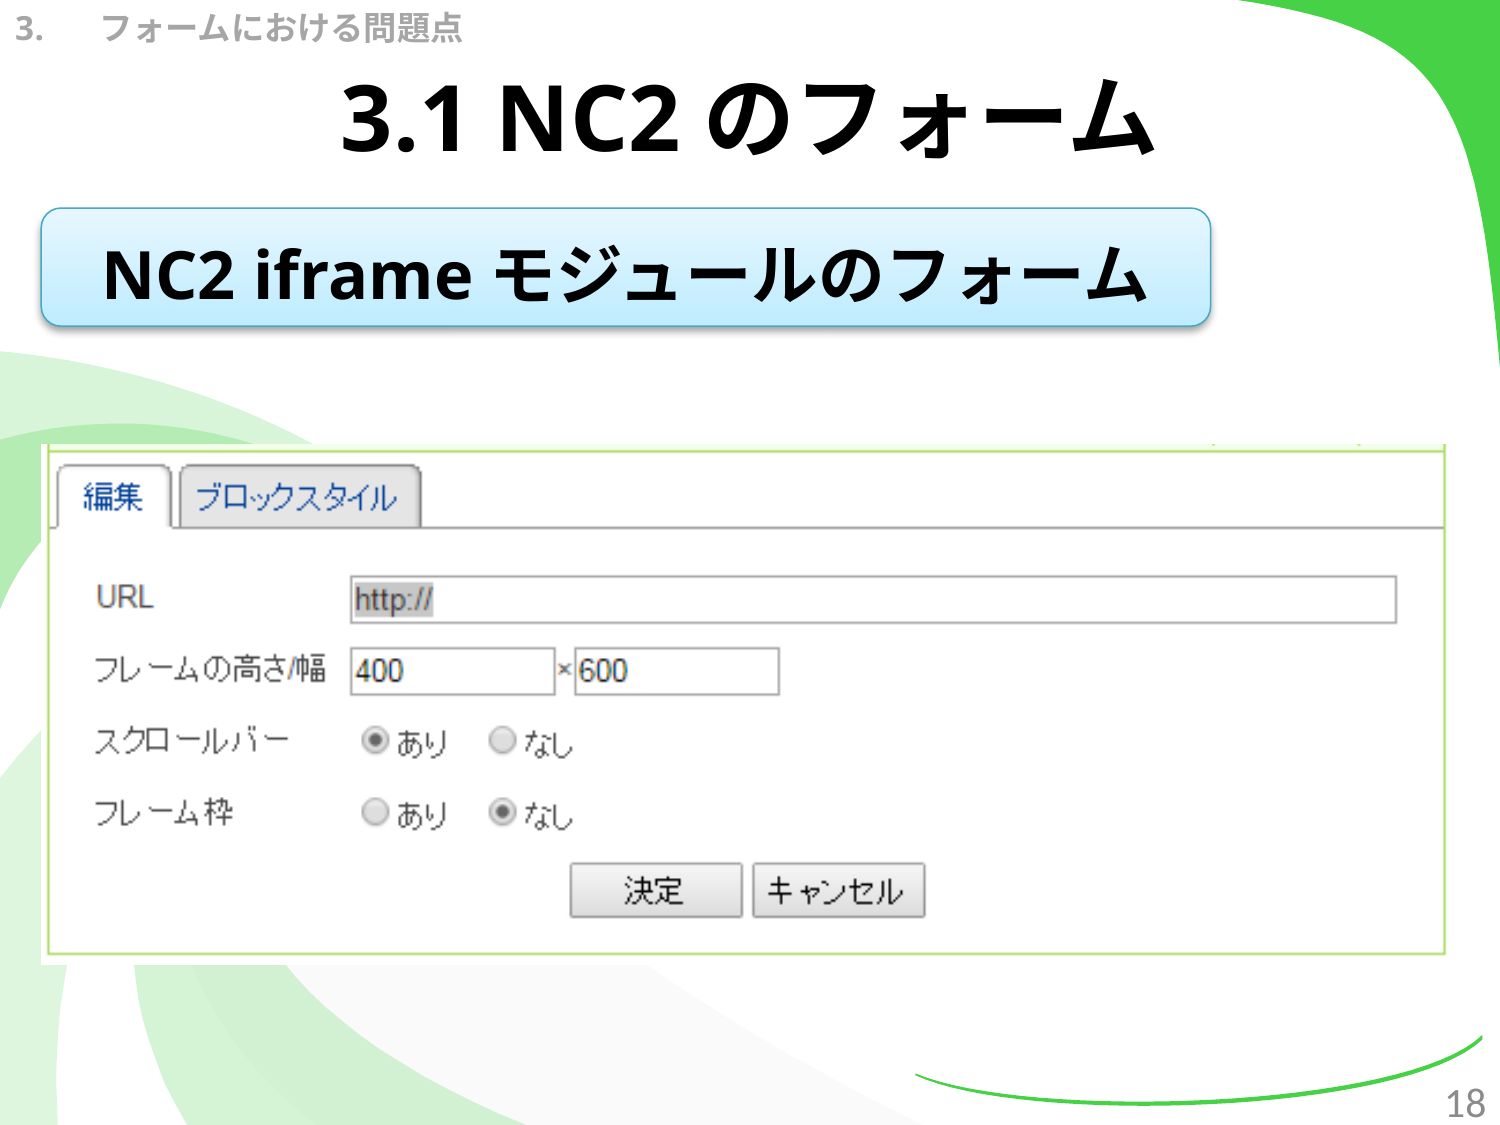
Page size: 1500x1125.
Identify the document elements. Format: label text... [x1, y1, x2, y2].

slide_number 18 [1151, 1070, 1500, 1125]
text_box フォームにおける問題点 [0, 0, 1500, 55]
picture [40, 444, 1451, 965]
text_box NC2 iframeモジュールのフォーム [40, 207, 1212, 327]
title 3.1 NC2のフォーム [75, 55, 1425, 209]
